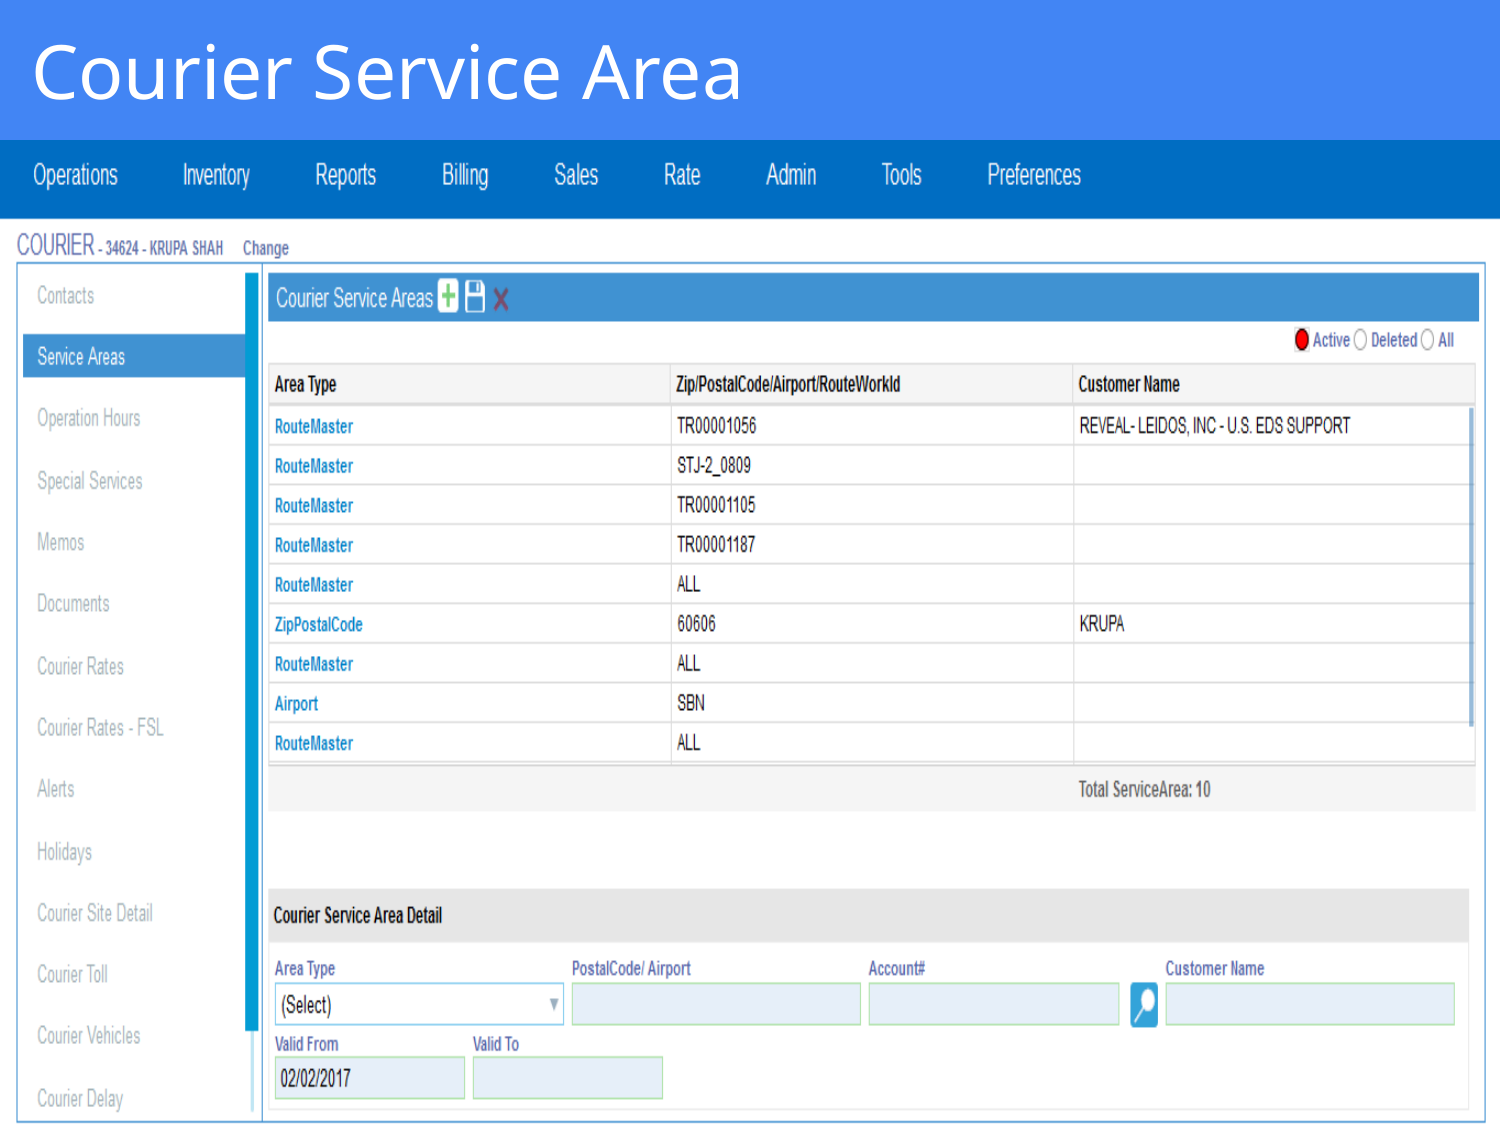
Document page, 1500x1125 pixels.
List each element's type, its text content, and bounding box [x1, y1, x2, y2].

picture [0, 139, 1500, 1125]
title Courier Service Area [16, 3, 1464, 136]
